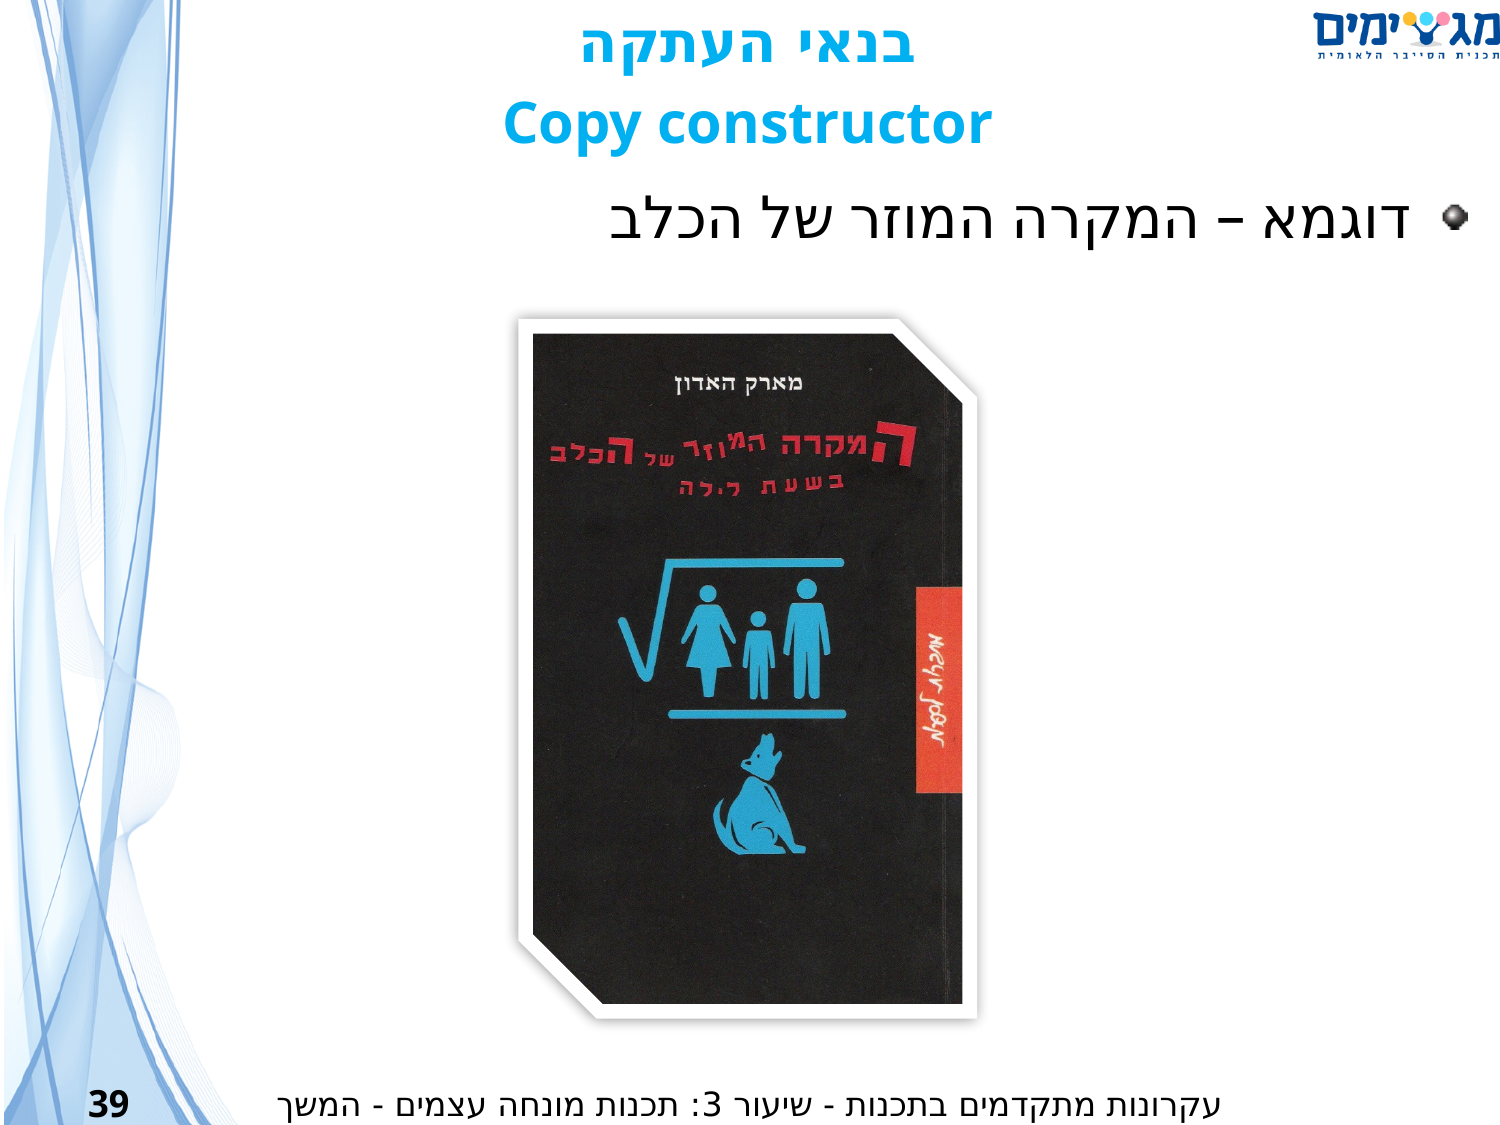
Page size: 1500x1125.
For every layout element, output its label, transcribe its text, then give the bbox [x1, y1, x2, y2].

picture [525, 326, 970, 1012]
list דוגמא – המקרה המוזר של הכלב [170, 172, 1483, 1073]
list בנאי העתקה Copy constructor [190, 0, 1306, 163]
picture [1306, 0, 1500, 87]
picture [1438, 200, 1468, 230]
picture [4, 0, 254, 1125]
